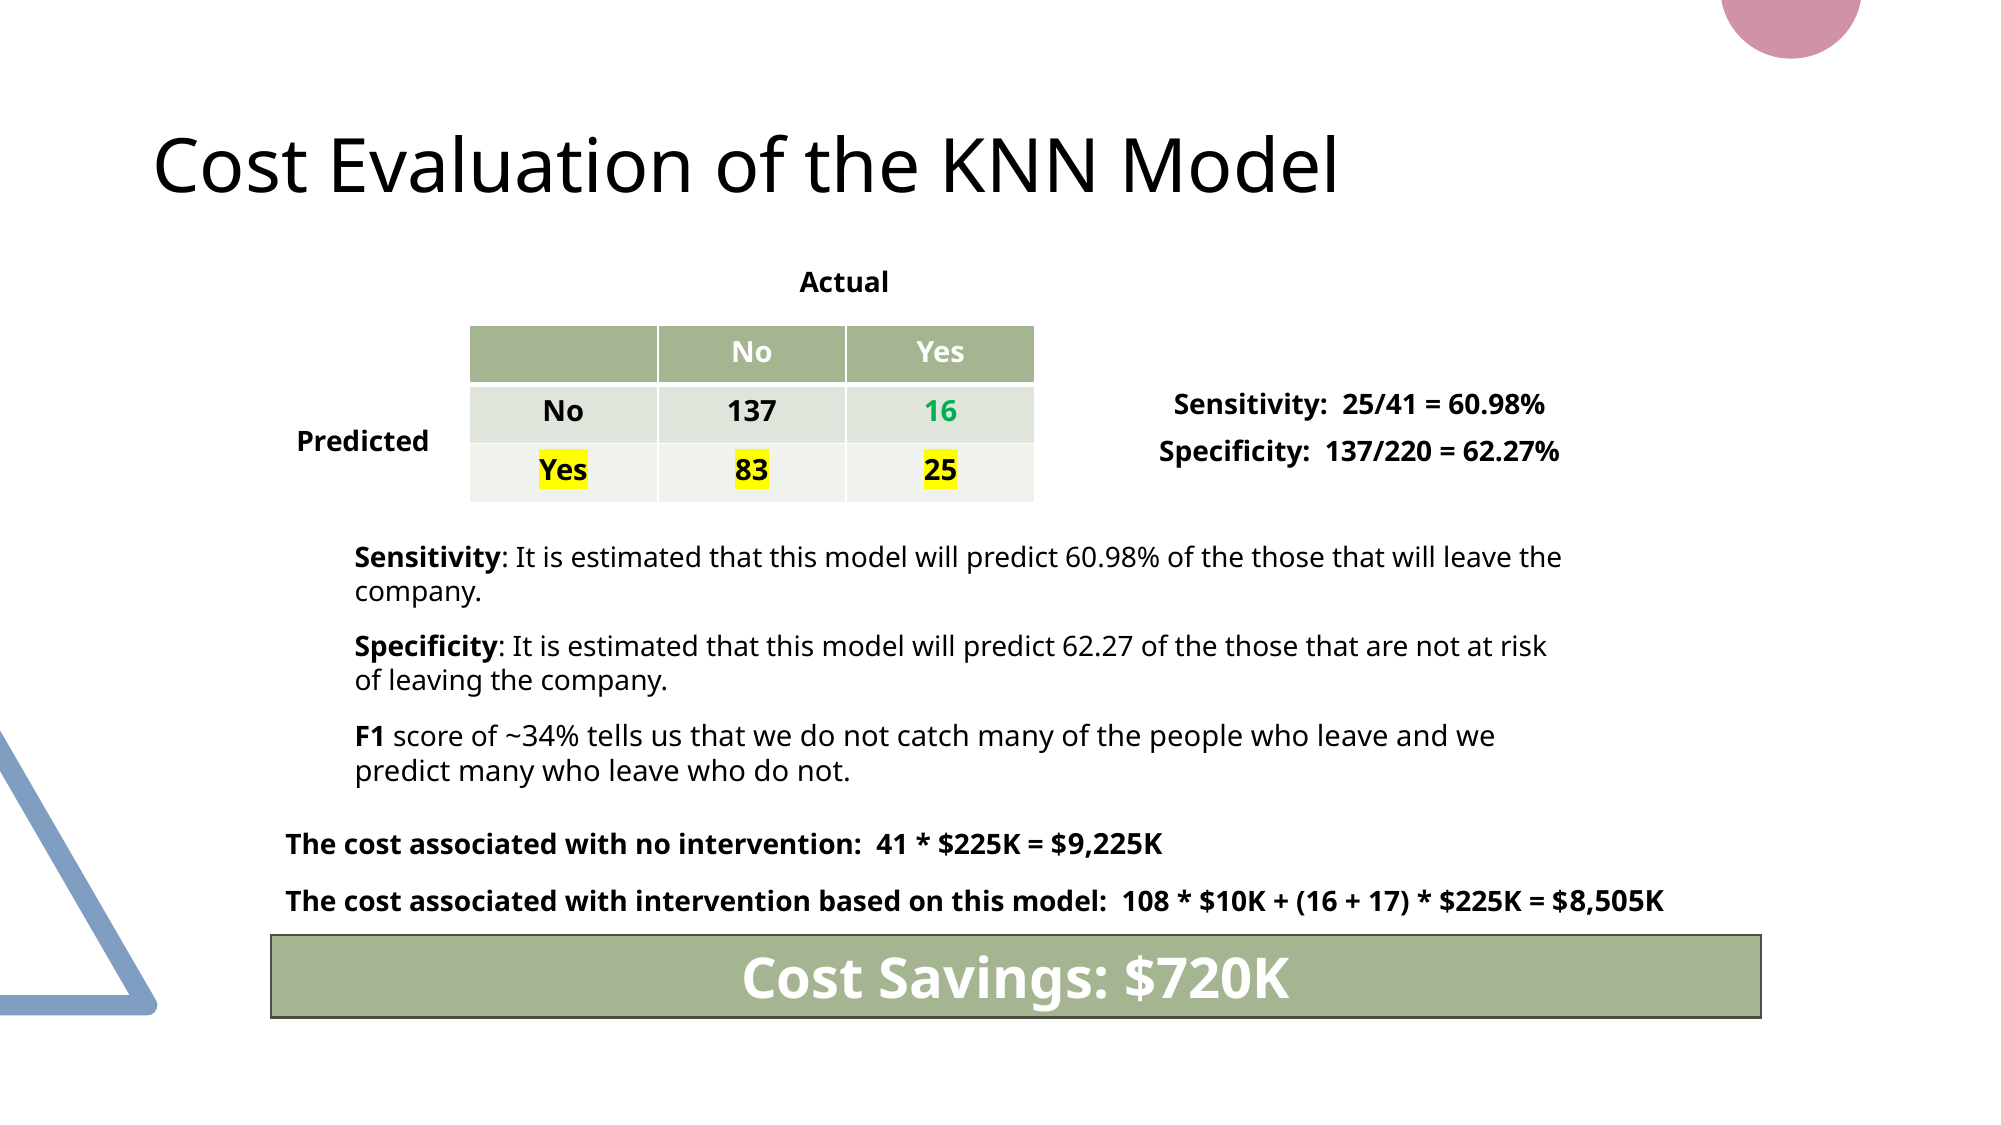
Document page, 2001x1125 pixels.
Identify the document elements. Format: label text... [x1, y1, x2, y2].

table_cell 16 [847, 387, 1034, 443]
text_box Specificity: 137/220 = 62.27% [1101, 426, 1619, 475]
text_box Predicted [270, 416, 456, 465]
text_box The cost associated with no intervention: 41 * $225K = $9,225K [270, 818, 1761, 868]
table_cell No [470, 387, 657, 443]
text_box Actual [751, 257, 938, 306]
title Cost Evaluation of the KNN Model [137, 59, 1863, 278]
text_box F1 score of ~34% tells us that we do not catch many of the people who leave and we predict many who leave who do not. [339, 709, 1583, 795]
text_box Sensitivity: 25/41 = 60.98% [1101, 379, 1619, 426]
text_box Sensitivity: It is estimated that this model will predict 60.98% of the those that will leave the company. [339, 531, 1583, 615]
table_cell Yes [470, 444, 657, 502]
table_cell 83 [659, 444, 845, 502]
table_cell 137 [659, 387, 845, 443]
text_box Specificity: It is estimated that this model will predict 62.27 of the those that are not at risk of leaving the company. [339, 620, 1583, 703]
table_header Yes [847, 326, 1034, 382]
text_box Cost Savings: $720K [270, 934, 1762, 1019]
text_box The cost associated with intervention based on this model: 108 * $10K + (16 + 17) * $225K = $8,505K [270, 874, 1761, 925]
table_header [470, 326, 657, 382]
table_header No [659, 326, 845, 382]
table_cell 25 [847, 444, 1034, 502]
